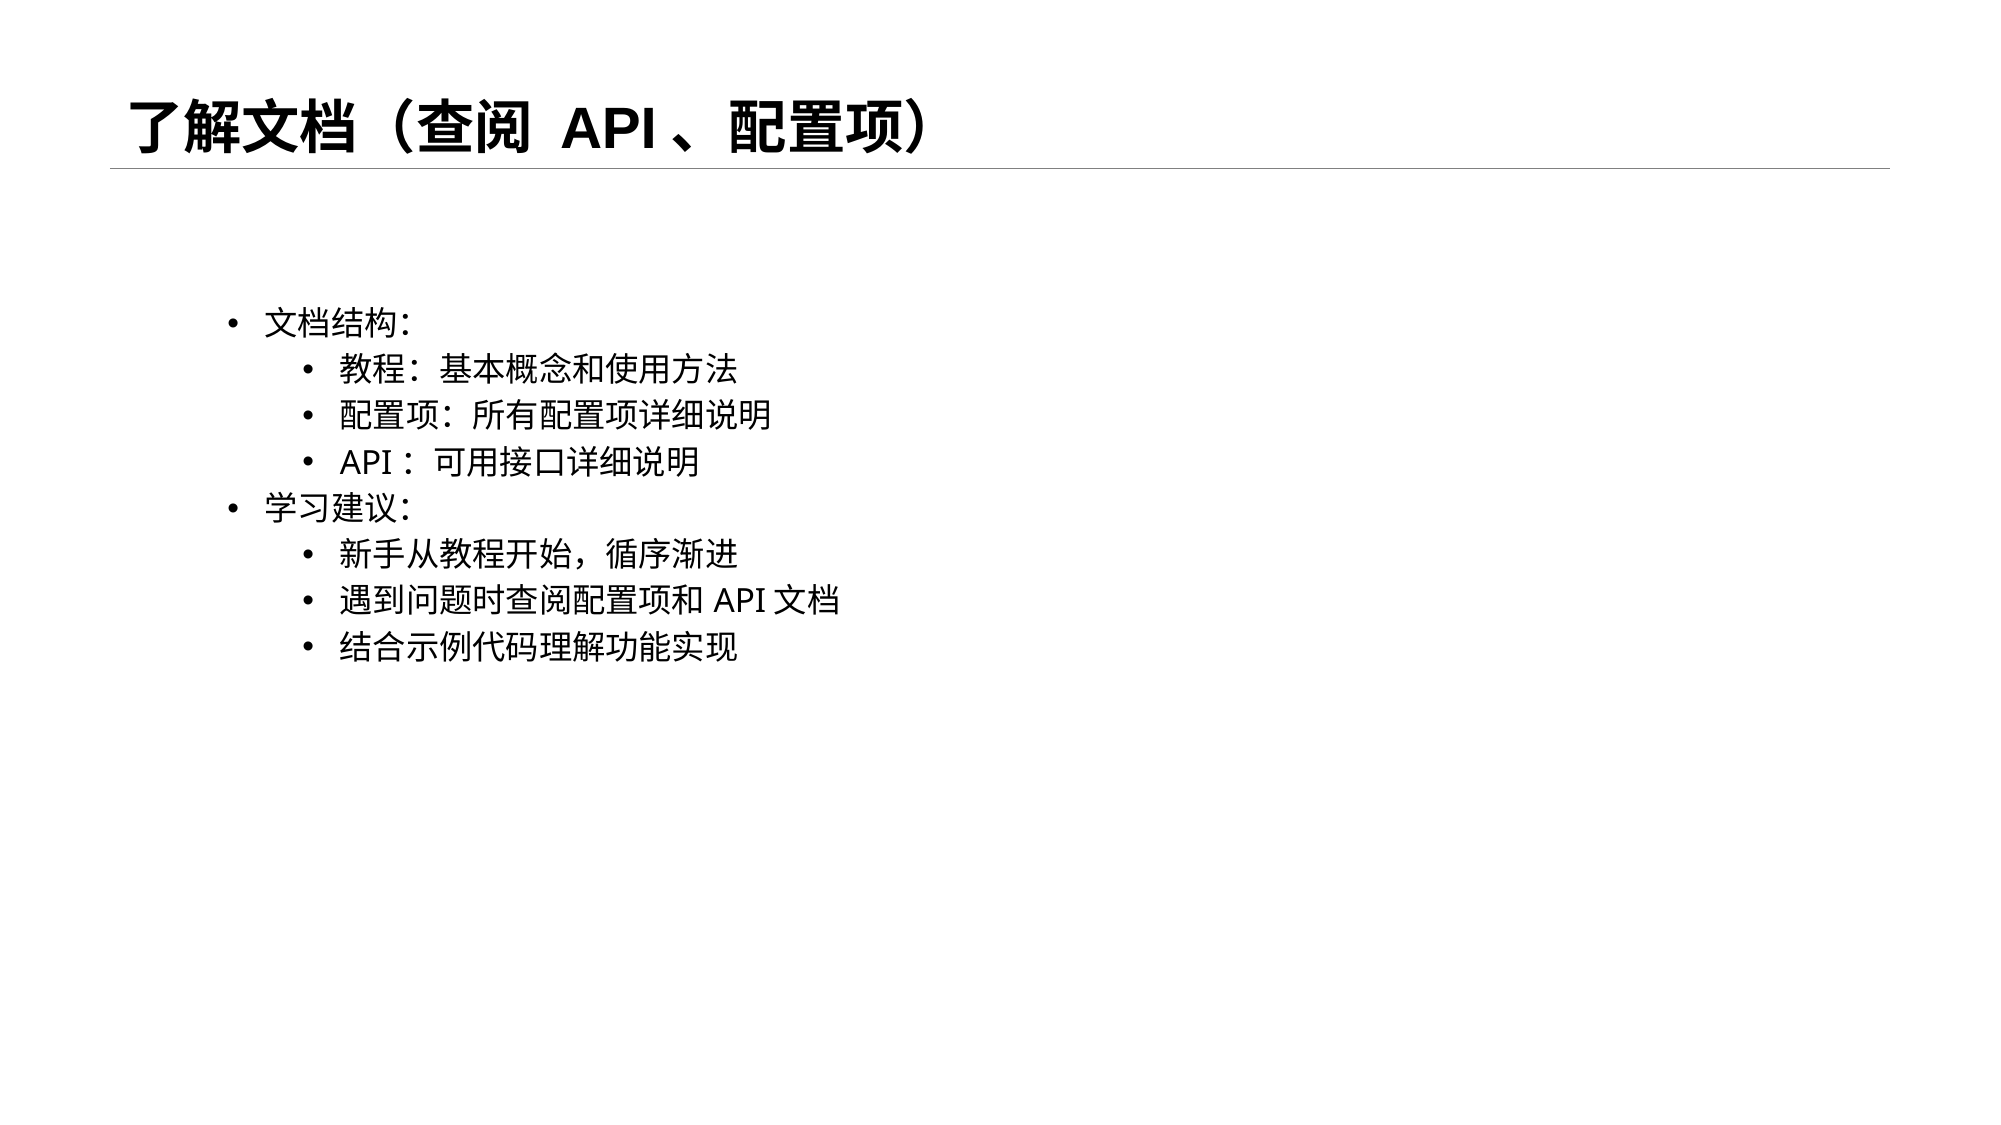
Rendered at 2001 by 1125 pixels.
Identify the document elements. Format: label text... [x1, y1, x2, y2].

text_box 文档结构： 教程：基本概念和使用方法 配置项：所有配置项详细说明 API：可用接口详细说明 学习建议： 新手从教程开始，循序渐进 遇到问题时查阅配置项和API文档 结合示例代码理解功能实现 [137, 299, 1838, 1014]
title 了解文档（查阅 API、配置项） [109, 0, 1890, 169]
